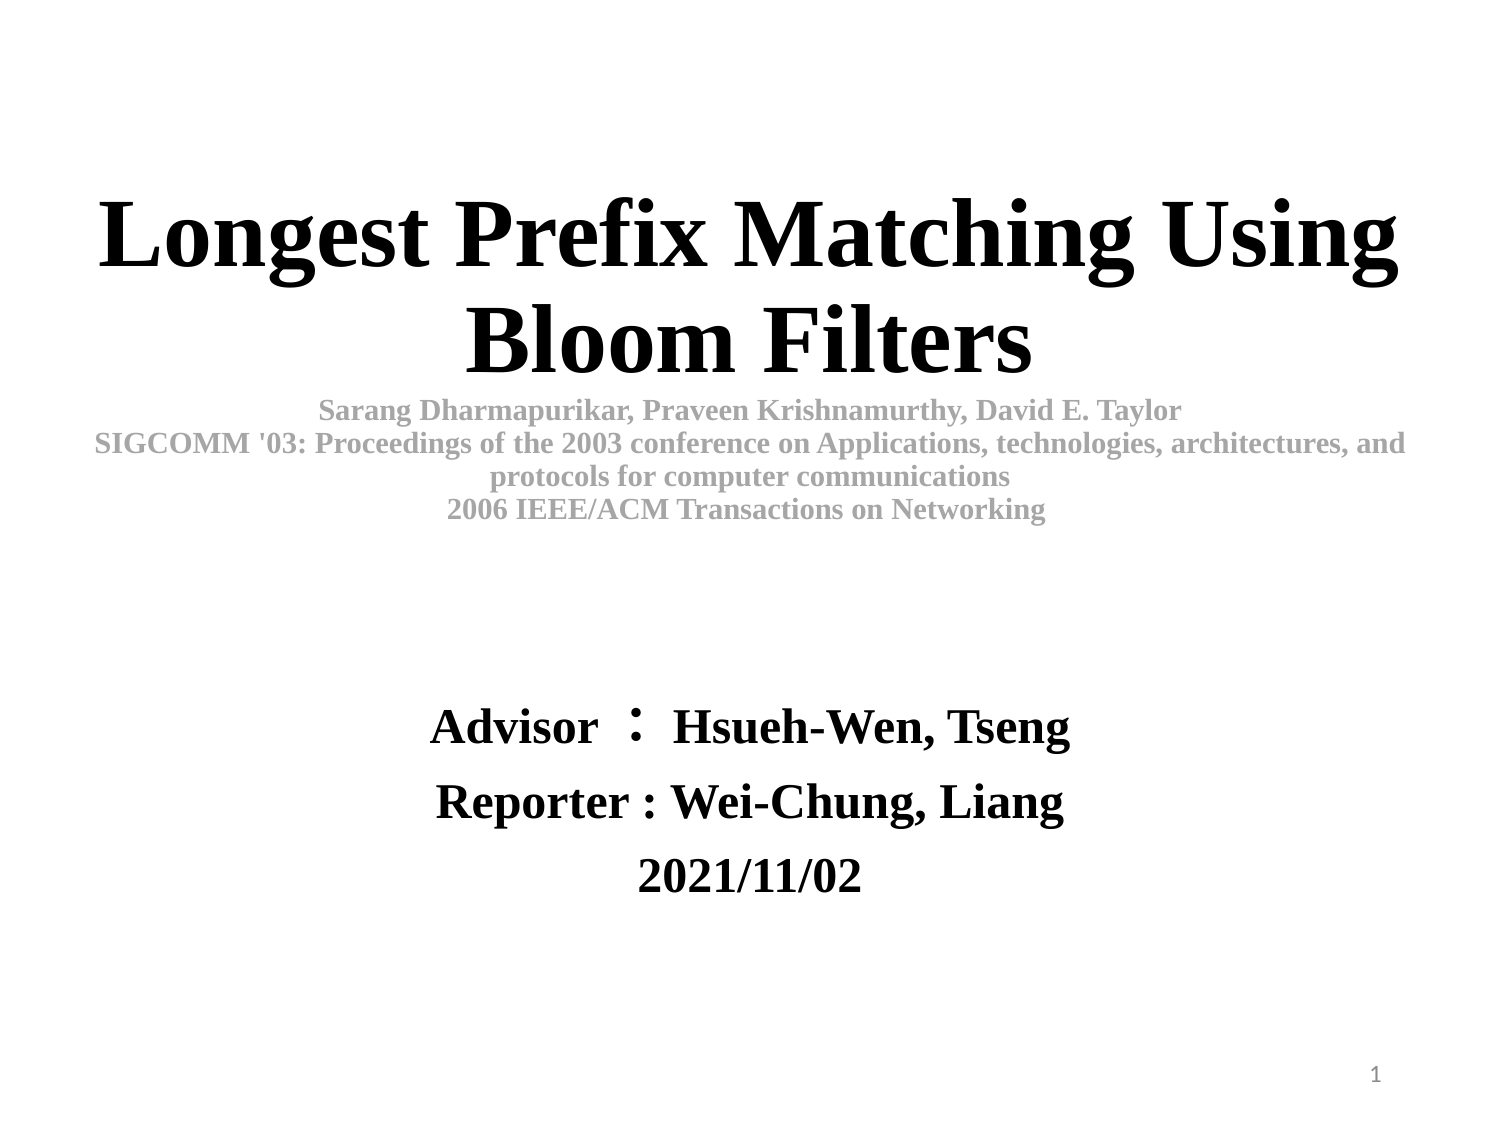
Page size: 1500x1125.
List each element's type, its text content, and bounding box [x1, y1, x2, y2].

subtitle Advisor：Hsueh-Wen, Tseng Reporter : Wei-Chung, Liang 2021/11/02 [187, 692, 1313, 965]
slide_number 1 [1059, 1042, 1397, 1103]
title Longest Prefix Matching Using Bloom Filters Sarang Dharmapurikar, Praveen Krishnamurthy, David E. Taylor SIGCOMM '03: Proceedings of the 2003 conference on Applications, technologies, architectures, and protocols for computer communications 2006 IEEE/ACM Transactions on Networking [43, 173, 1457, 534]
